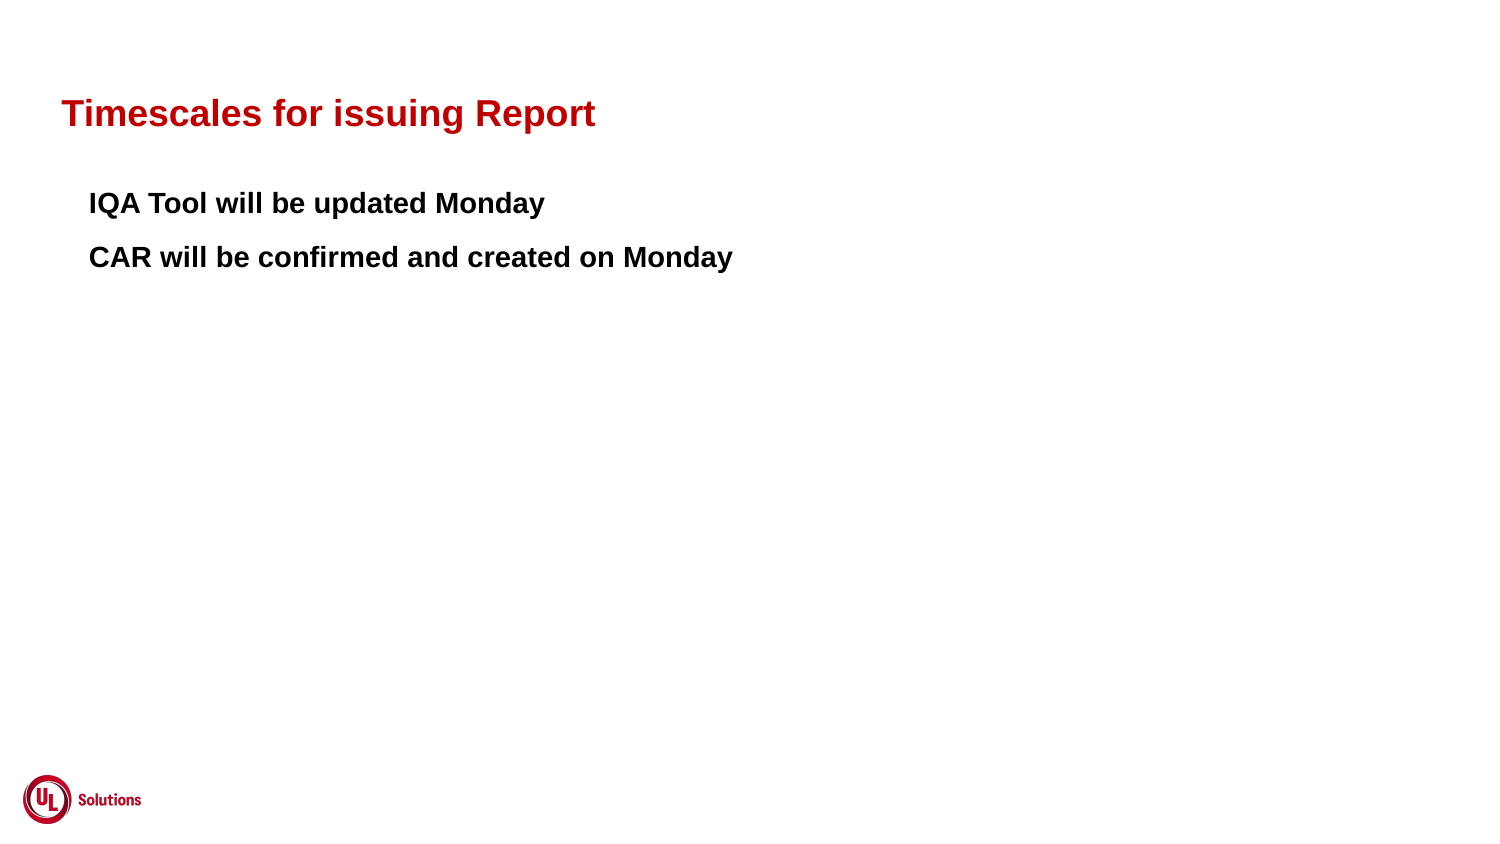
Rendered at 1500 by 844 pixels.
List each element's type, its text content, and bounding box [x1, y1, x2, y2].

picture [23, 775, 141, 824]
text_box Timescales for issuing Report [46, 87, 1435, 156]
text_box IQA Tool will be updated Monday CAR will be confirmed and created on Monday [88, 184, 1439, 381]
